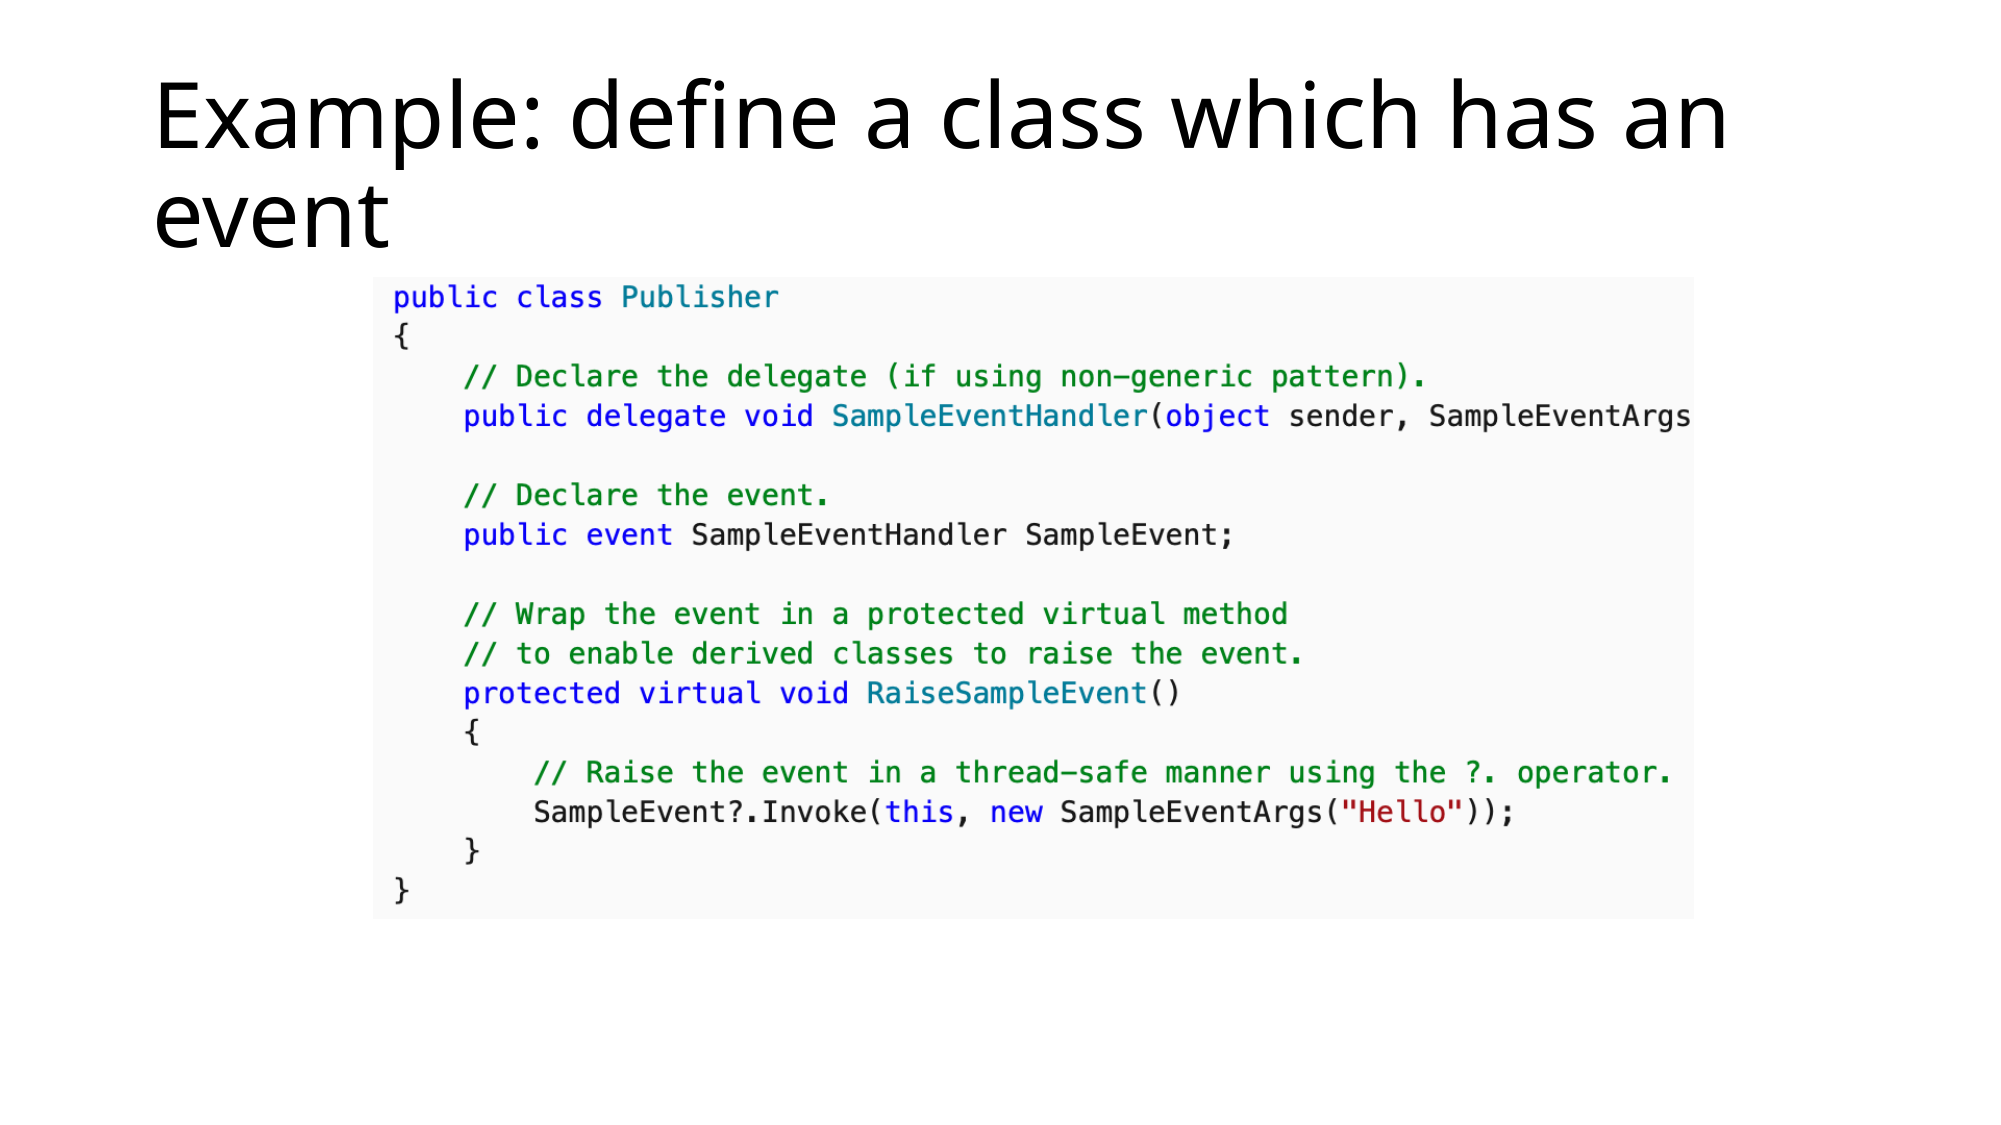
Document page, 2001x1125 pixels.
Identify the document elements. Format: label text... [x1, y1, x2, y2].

picture [373, 277, 1694, 919]
title Example: define a class which has an event [137, 59, 1863, 278]
